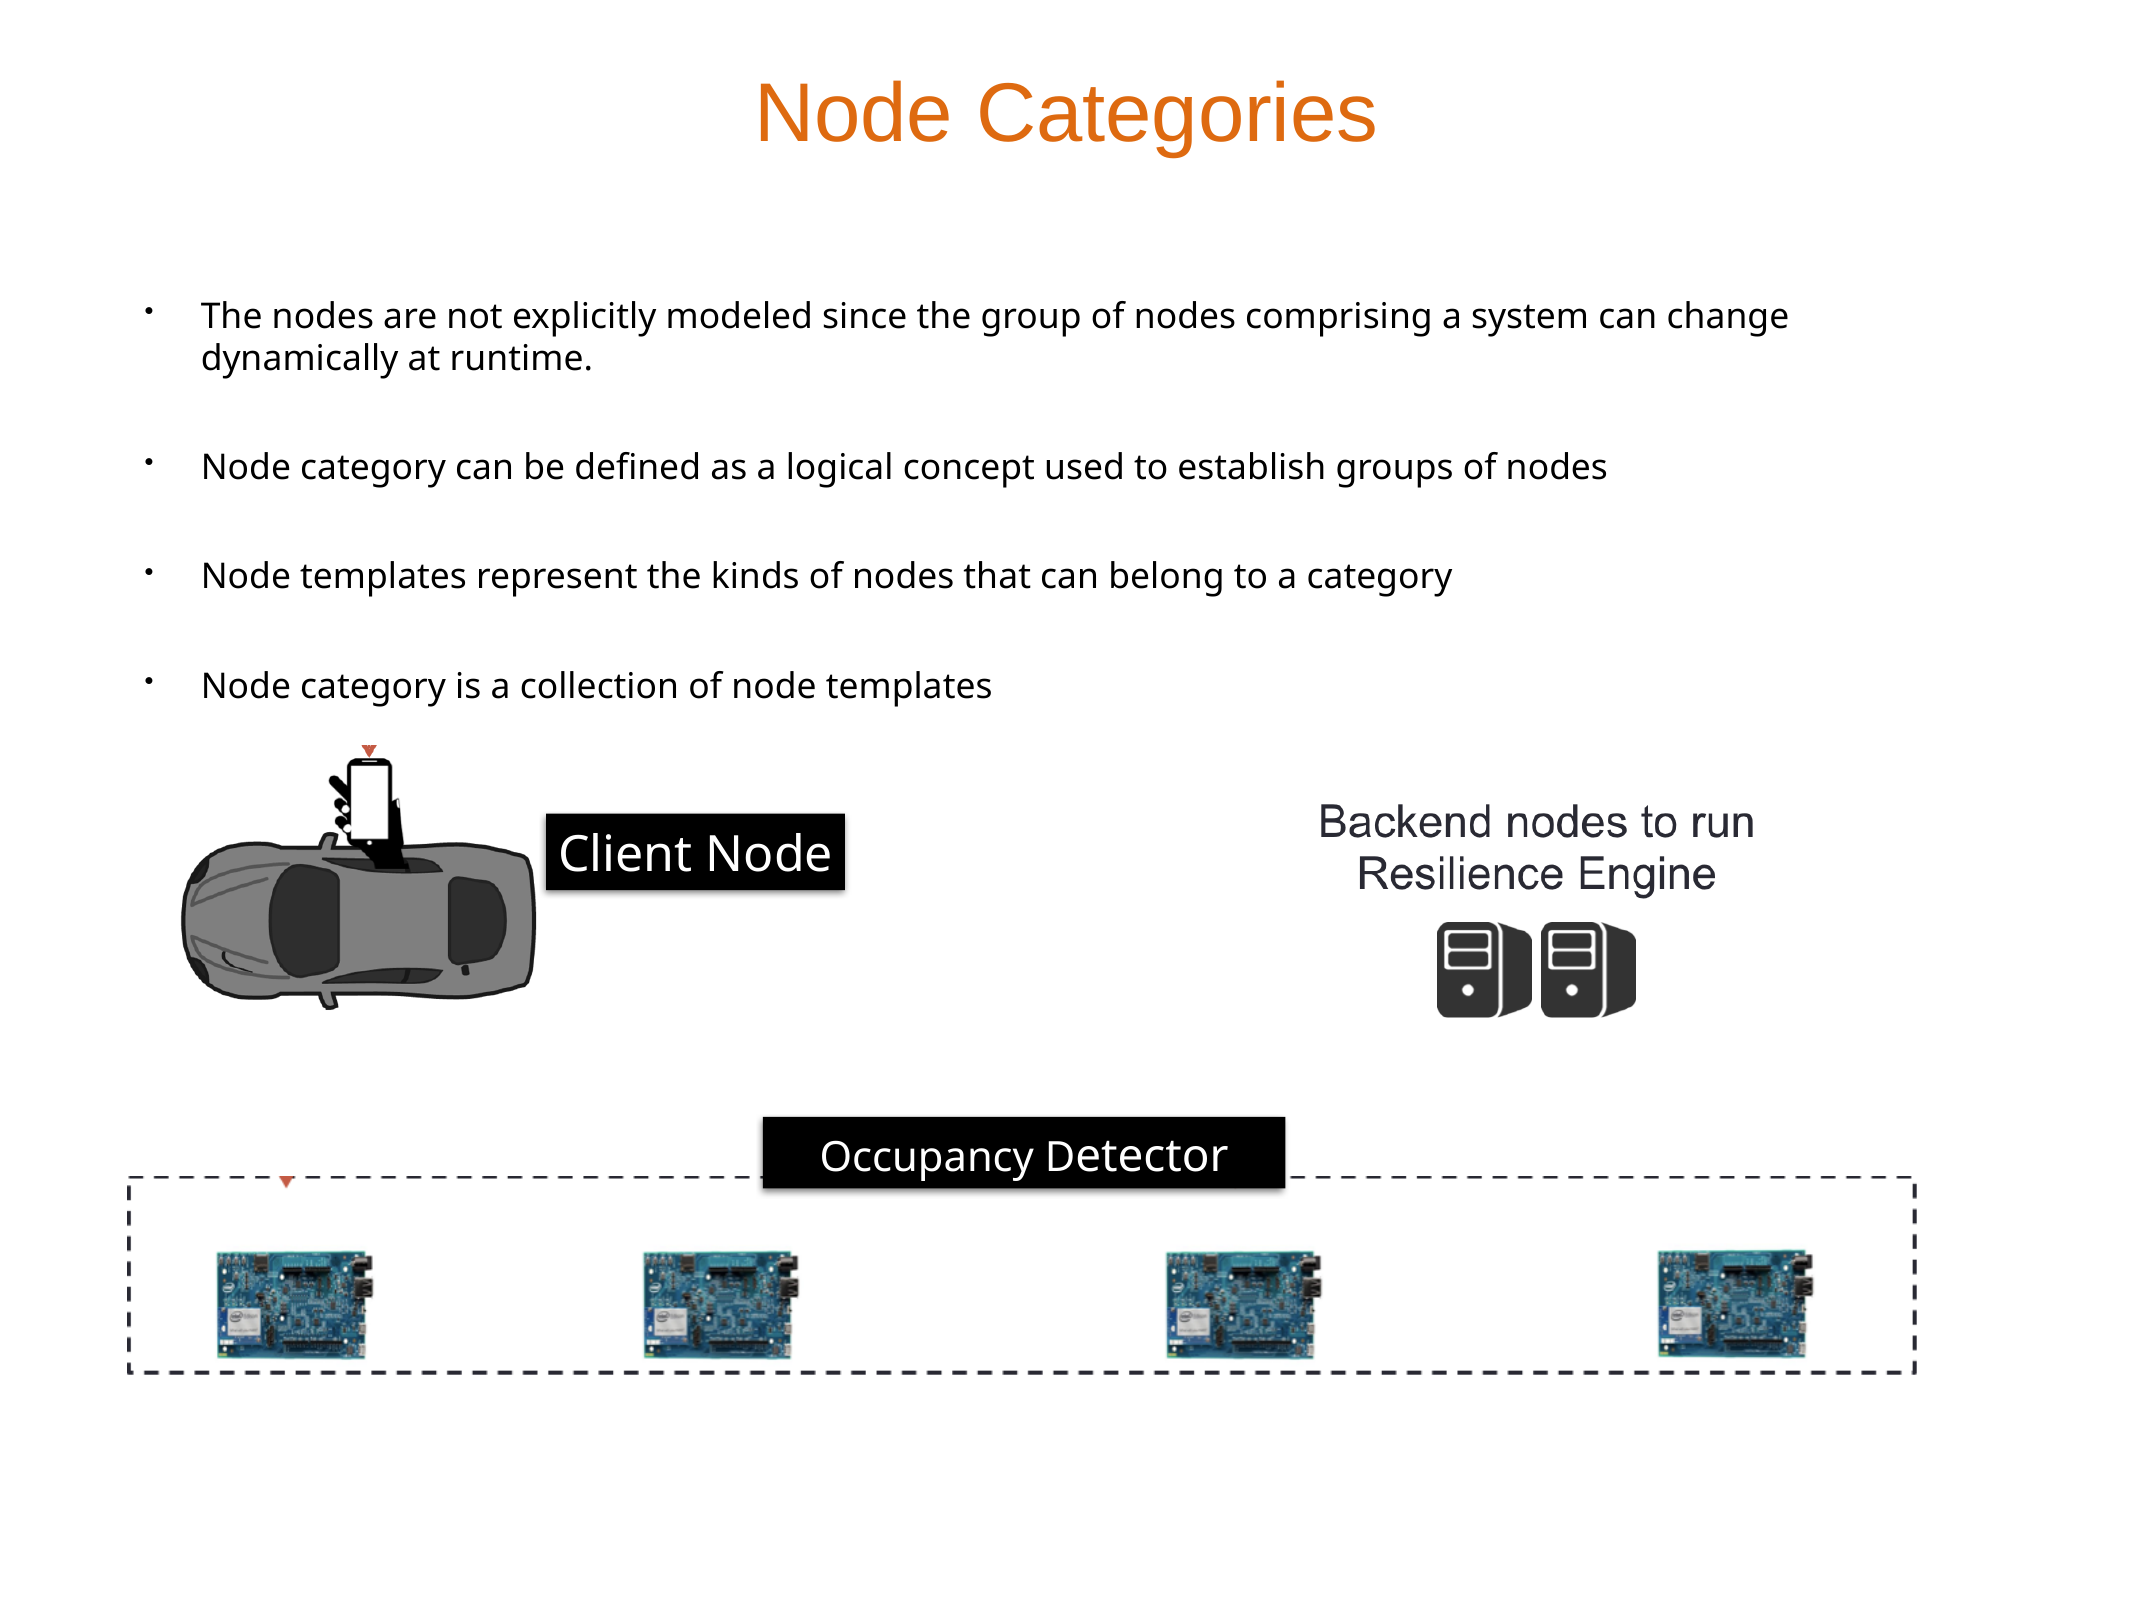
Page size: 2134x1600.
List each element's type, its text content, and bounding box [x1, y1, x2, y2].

text_box Occupancy Detector [762, 1116, 1286, 1171]
picture [124, 745, 550, 1015]
list The nodes are not explicitly modeled since the group of nodes comprising a system can change dynamically at runtime. Node category can be defined as a logical concept used to establish groups of nodes Node templates represent the kinds of nodes that can belong to a category Node category is a collection of node templates [135, 283, 1998, 1477]
picture [127, 1176, 1921, 1379]
picture [1294, 765, 1785, 1037]
title Node Categories [155, 27, 1978, 189]
text_box Client Node [558, 813, 845, 891]
